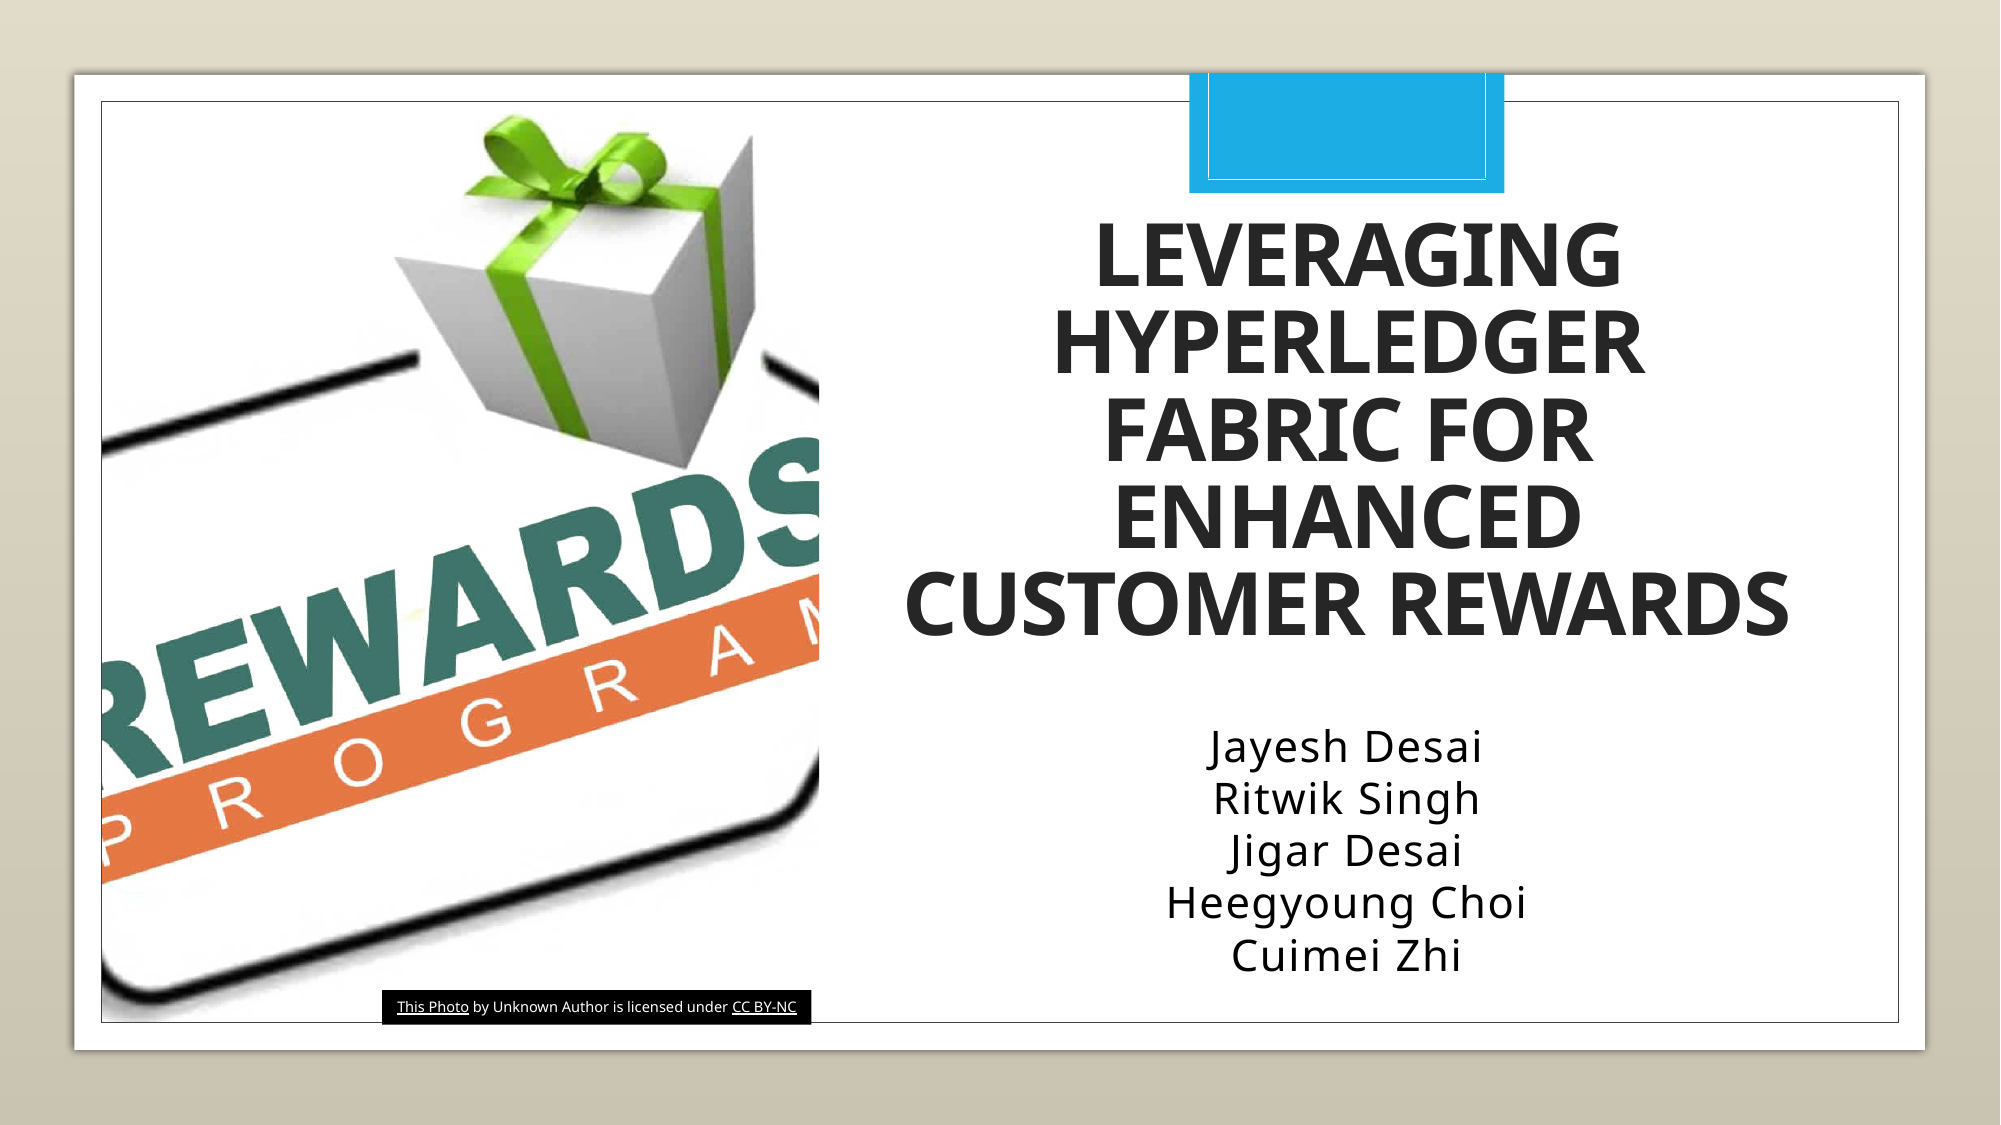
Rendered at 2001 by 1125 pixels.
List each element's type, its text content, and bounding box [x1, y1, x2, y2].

text_box [74, 74, 1925, 1050]
text_box [821, 101, 1899, 1023]
title Leveraging Hyperledger Fabric for Enhanced Customer Rewards [878, 185, 1816, 685]
text_box [1188, 72, 1505, 194]
subtitle Jayesh Desai Ritwik Singh Jigar Desai Heegyoung Choi Cuimei Zhi [893, 711, 1800, 991]
text_box [0, 0, 2000, 1125]
picture [101, 101, 820, 1023]
